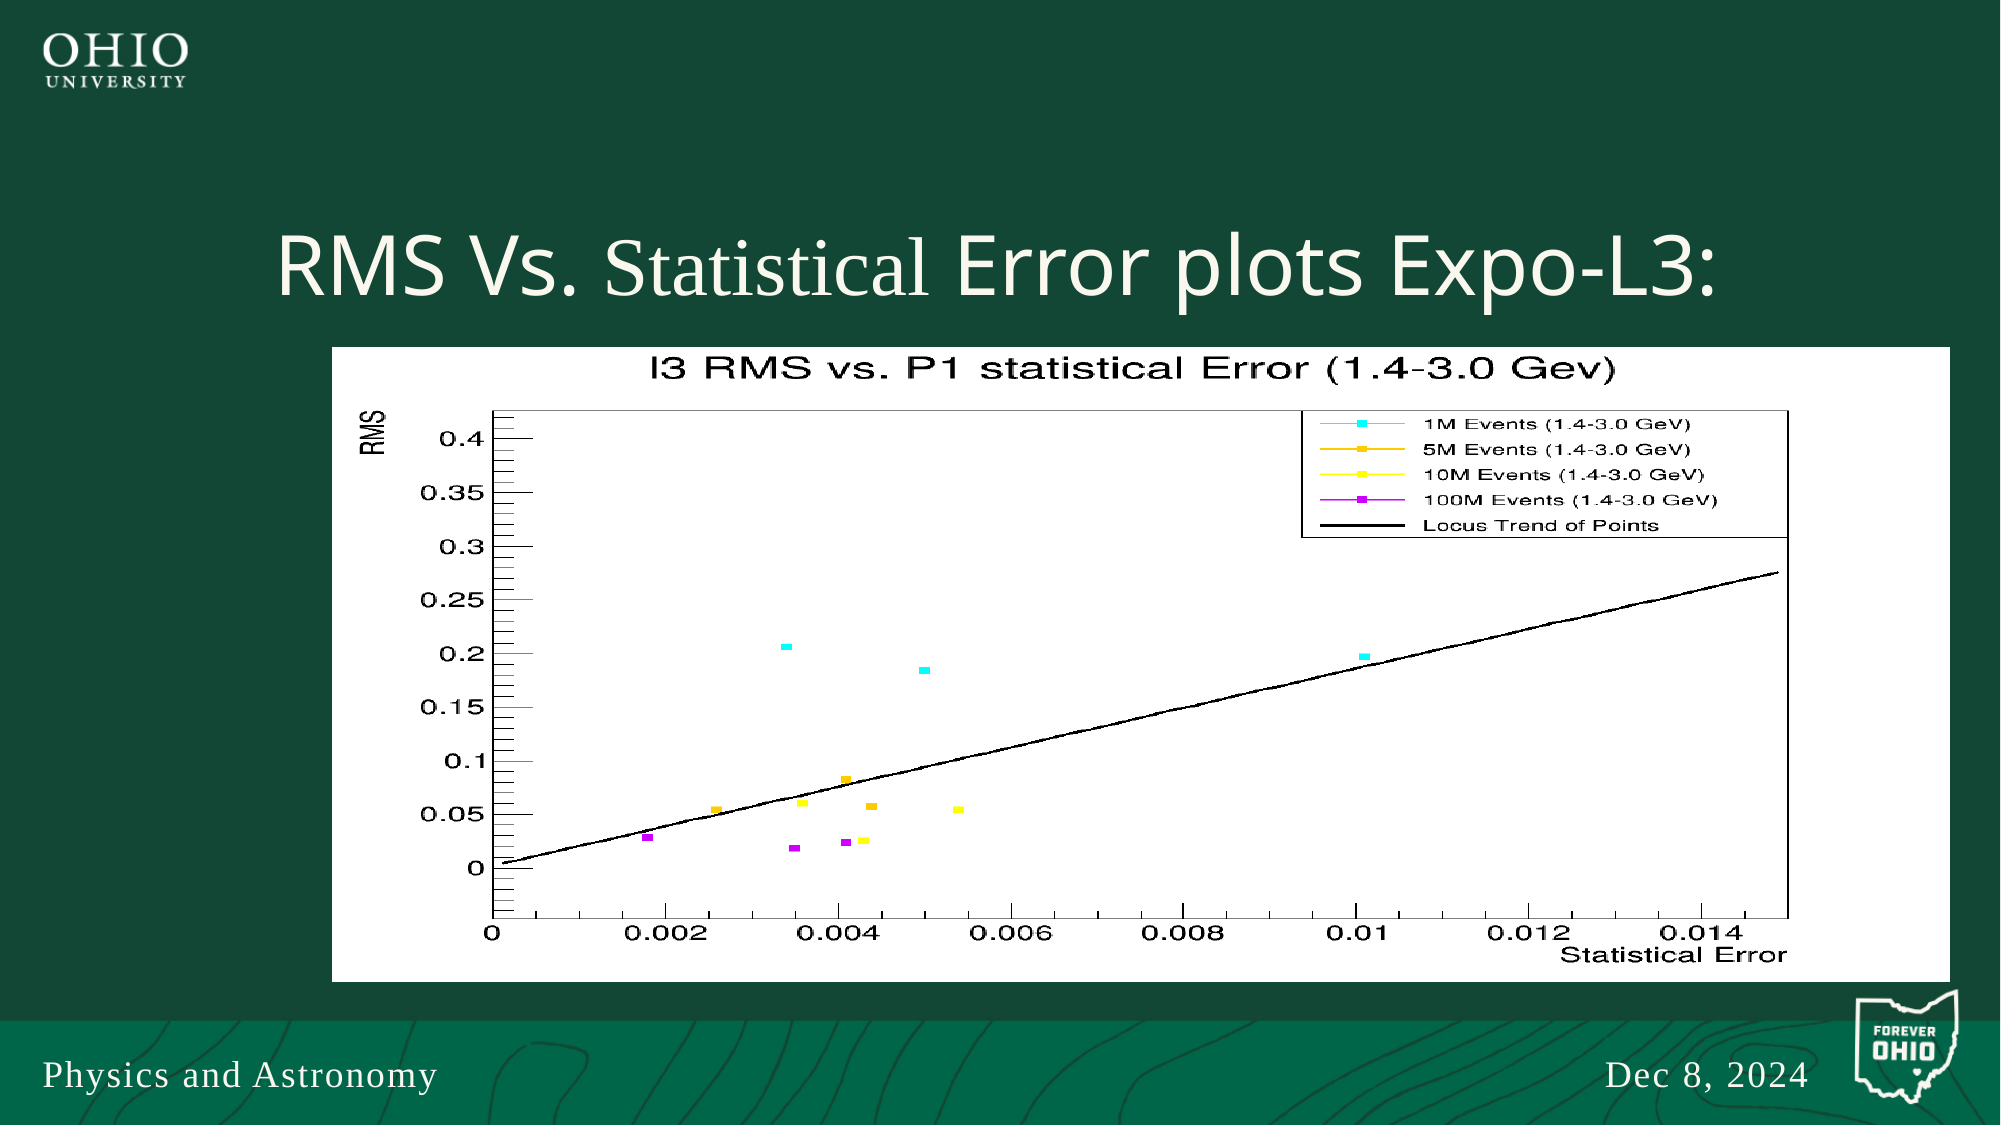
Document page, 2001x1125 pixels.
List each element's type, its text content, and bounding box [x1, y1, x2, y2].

title RMS Vs. Statistical Error plots Expo-L3: [171, 111, 1823, 320]
picture [0, 0, 2001, 1125]
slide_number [1348, 1042, 1823, 1103]
footer Physics and Astronomy [27, 1042, 1338, 1103]
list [332, 347, 1950, 982]
